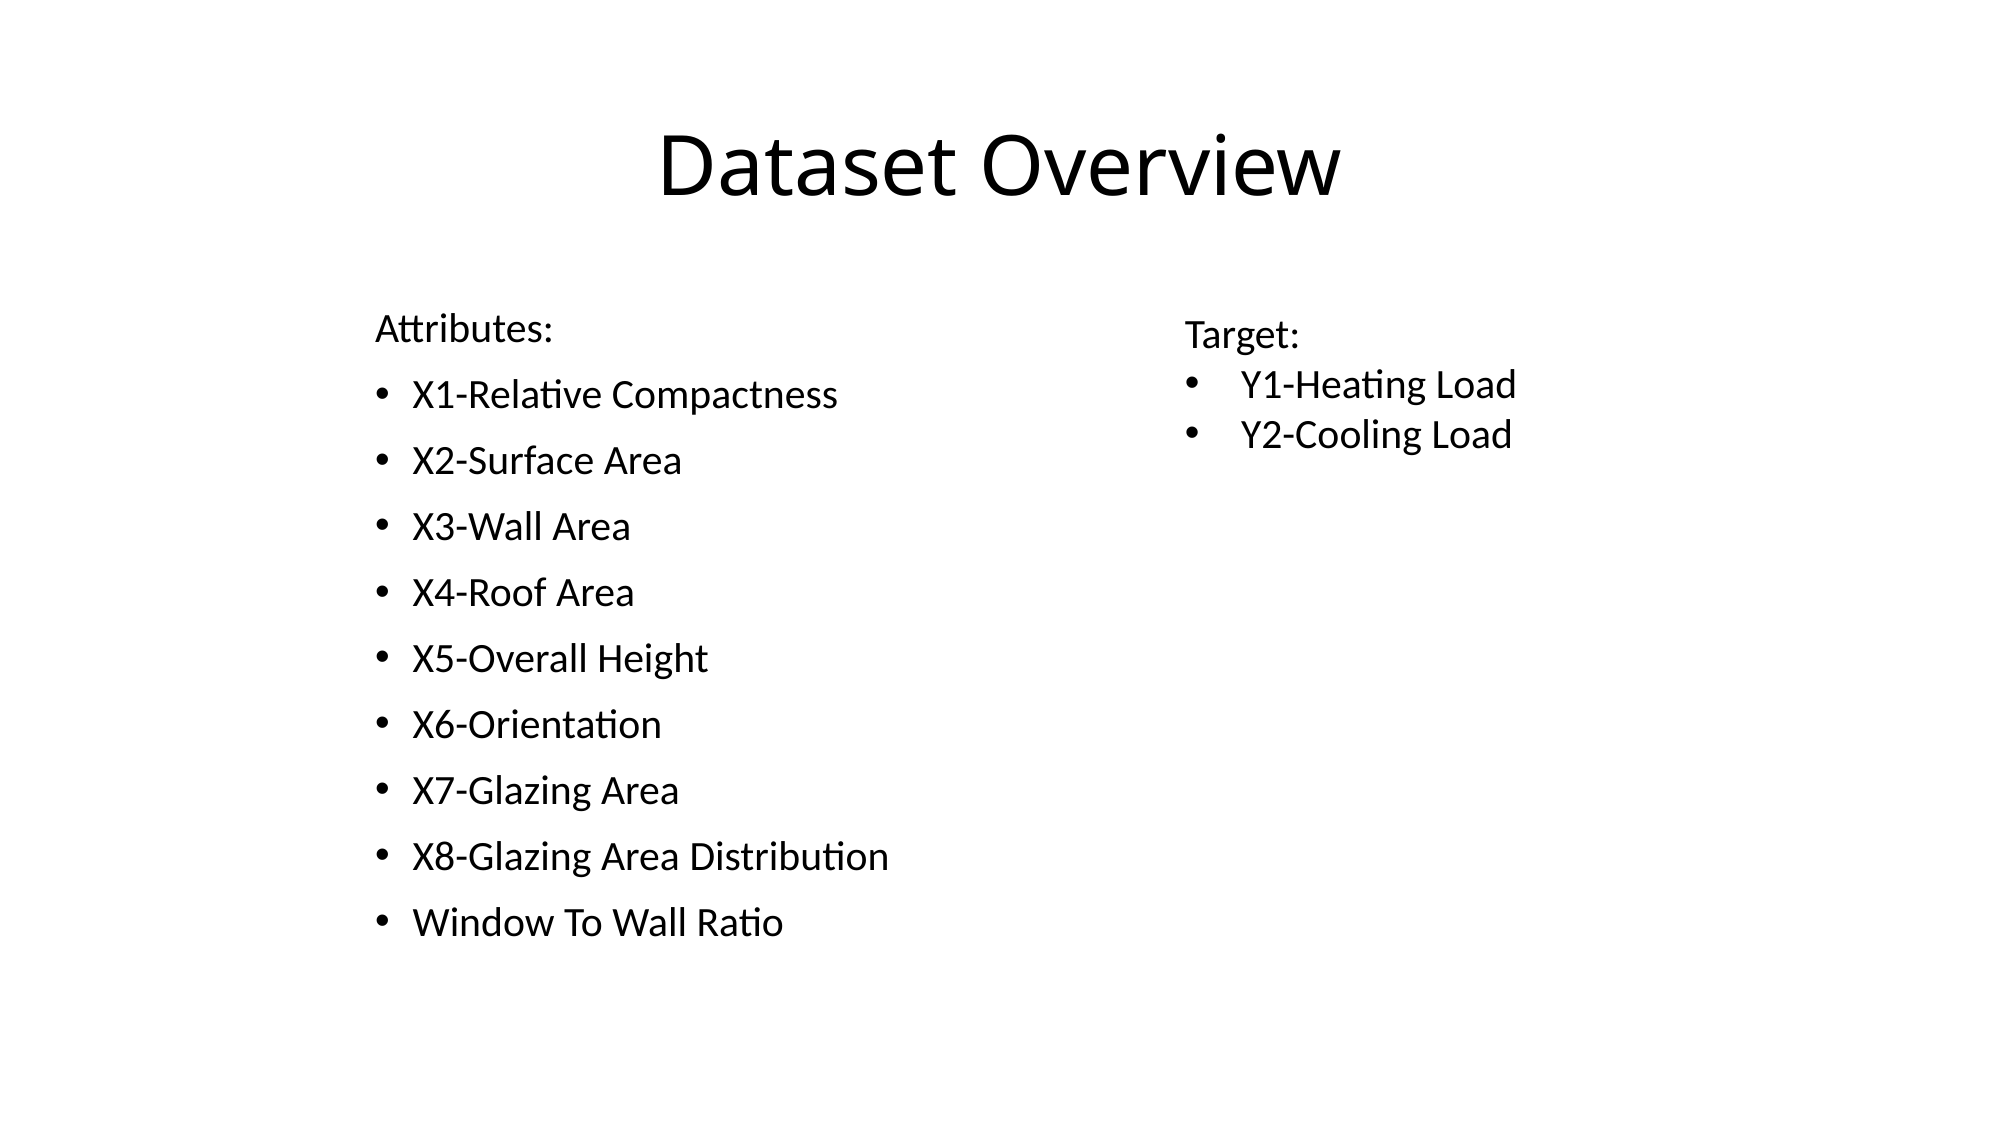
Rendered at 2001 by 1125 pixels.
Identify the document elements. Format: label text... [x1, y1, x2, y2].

text_box Target: Y1-Heating Load Y2-Cooling Load [1170, 299, 1580, 510]
title Dataset Overview [137, 59, 1863, 278]
list Attributes: X1-Relative Compactness X2-Surface Area X3-Wall Area X4-Roof Area X5-Overall Height X6-Orientation X7-Glazing Area X8-Glazing Area Distribution Window To Wall Ratio [360, 299, 1863, 1014]
